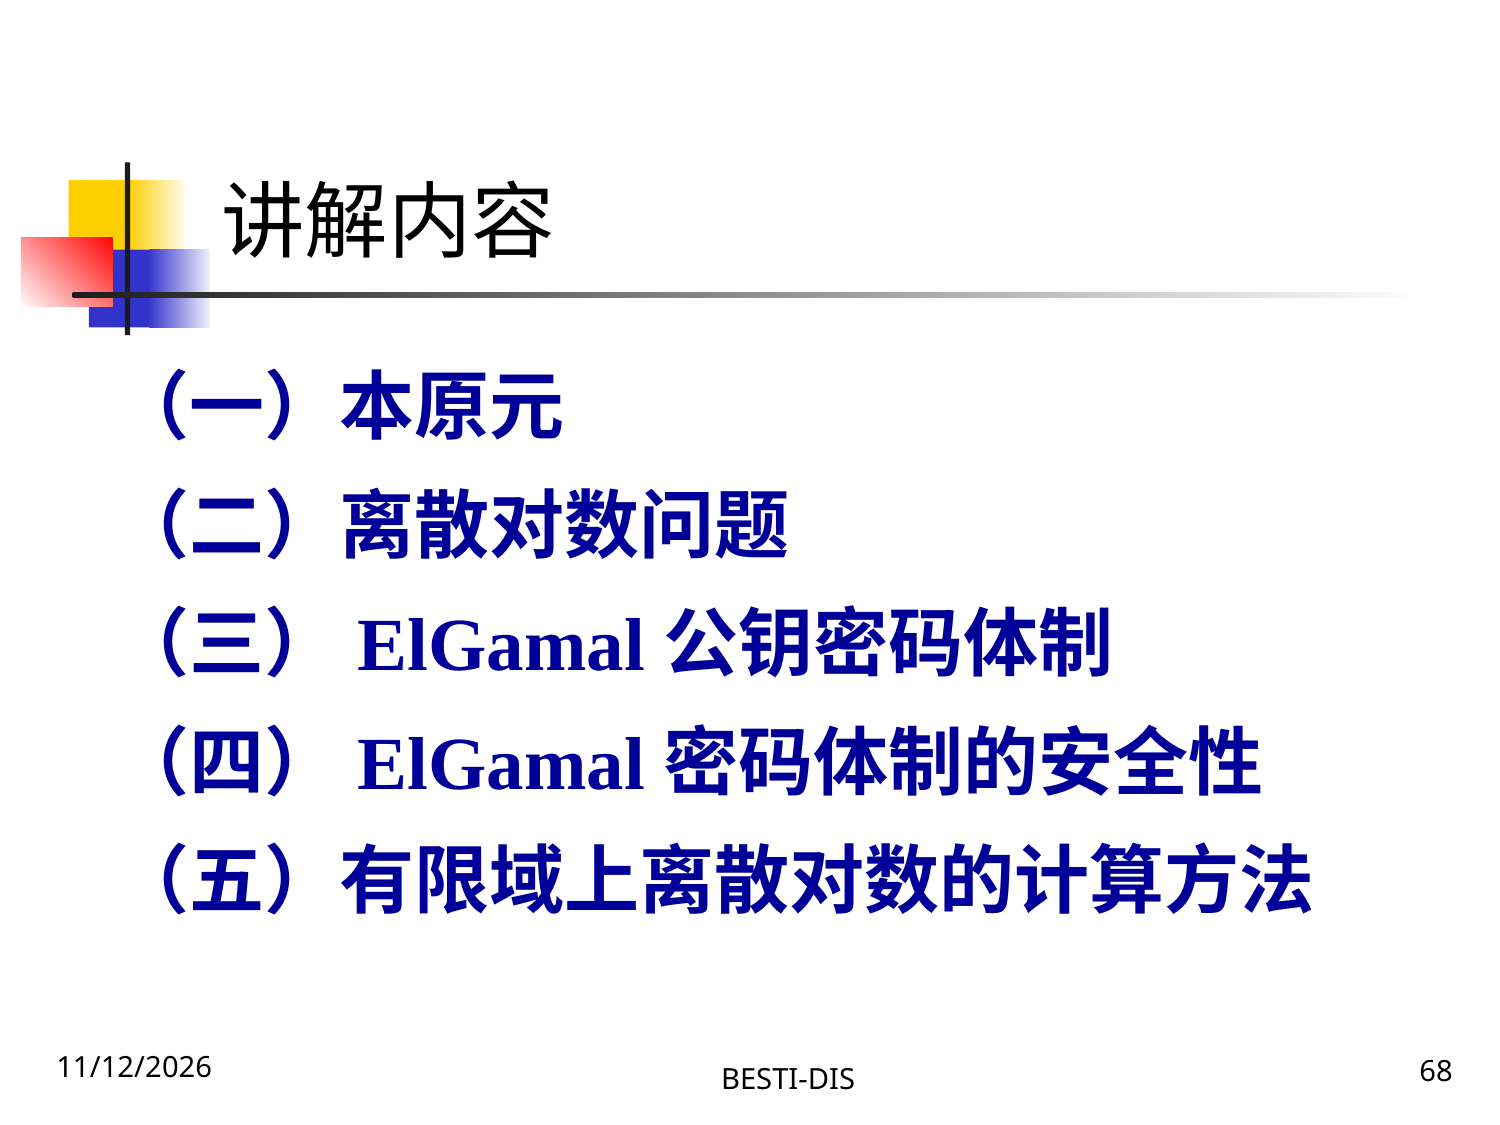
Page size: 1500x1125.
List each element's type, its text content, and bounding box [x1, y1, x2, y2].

footer BESTI-DIS [550, 1027, 1026, 1103]
text_box 讲解内容 [206, 160, 570, 276]
slide_number 68 [1154, 1023, 1468, 1100]
text_box （一）本原元 （二）离散对数问题 （三）ElGamal公钥密码体制 （四）ElGamal密码体制的安全性 （五）有限域上离散对数的计算方法 [100, 361, 1376, 932]
slide_number 2020\1\31 Friday [41, 1019, 355, 1096]
